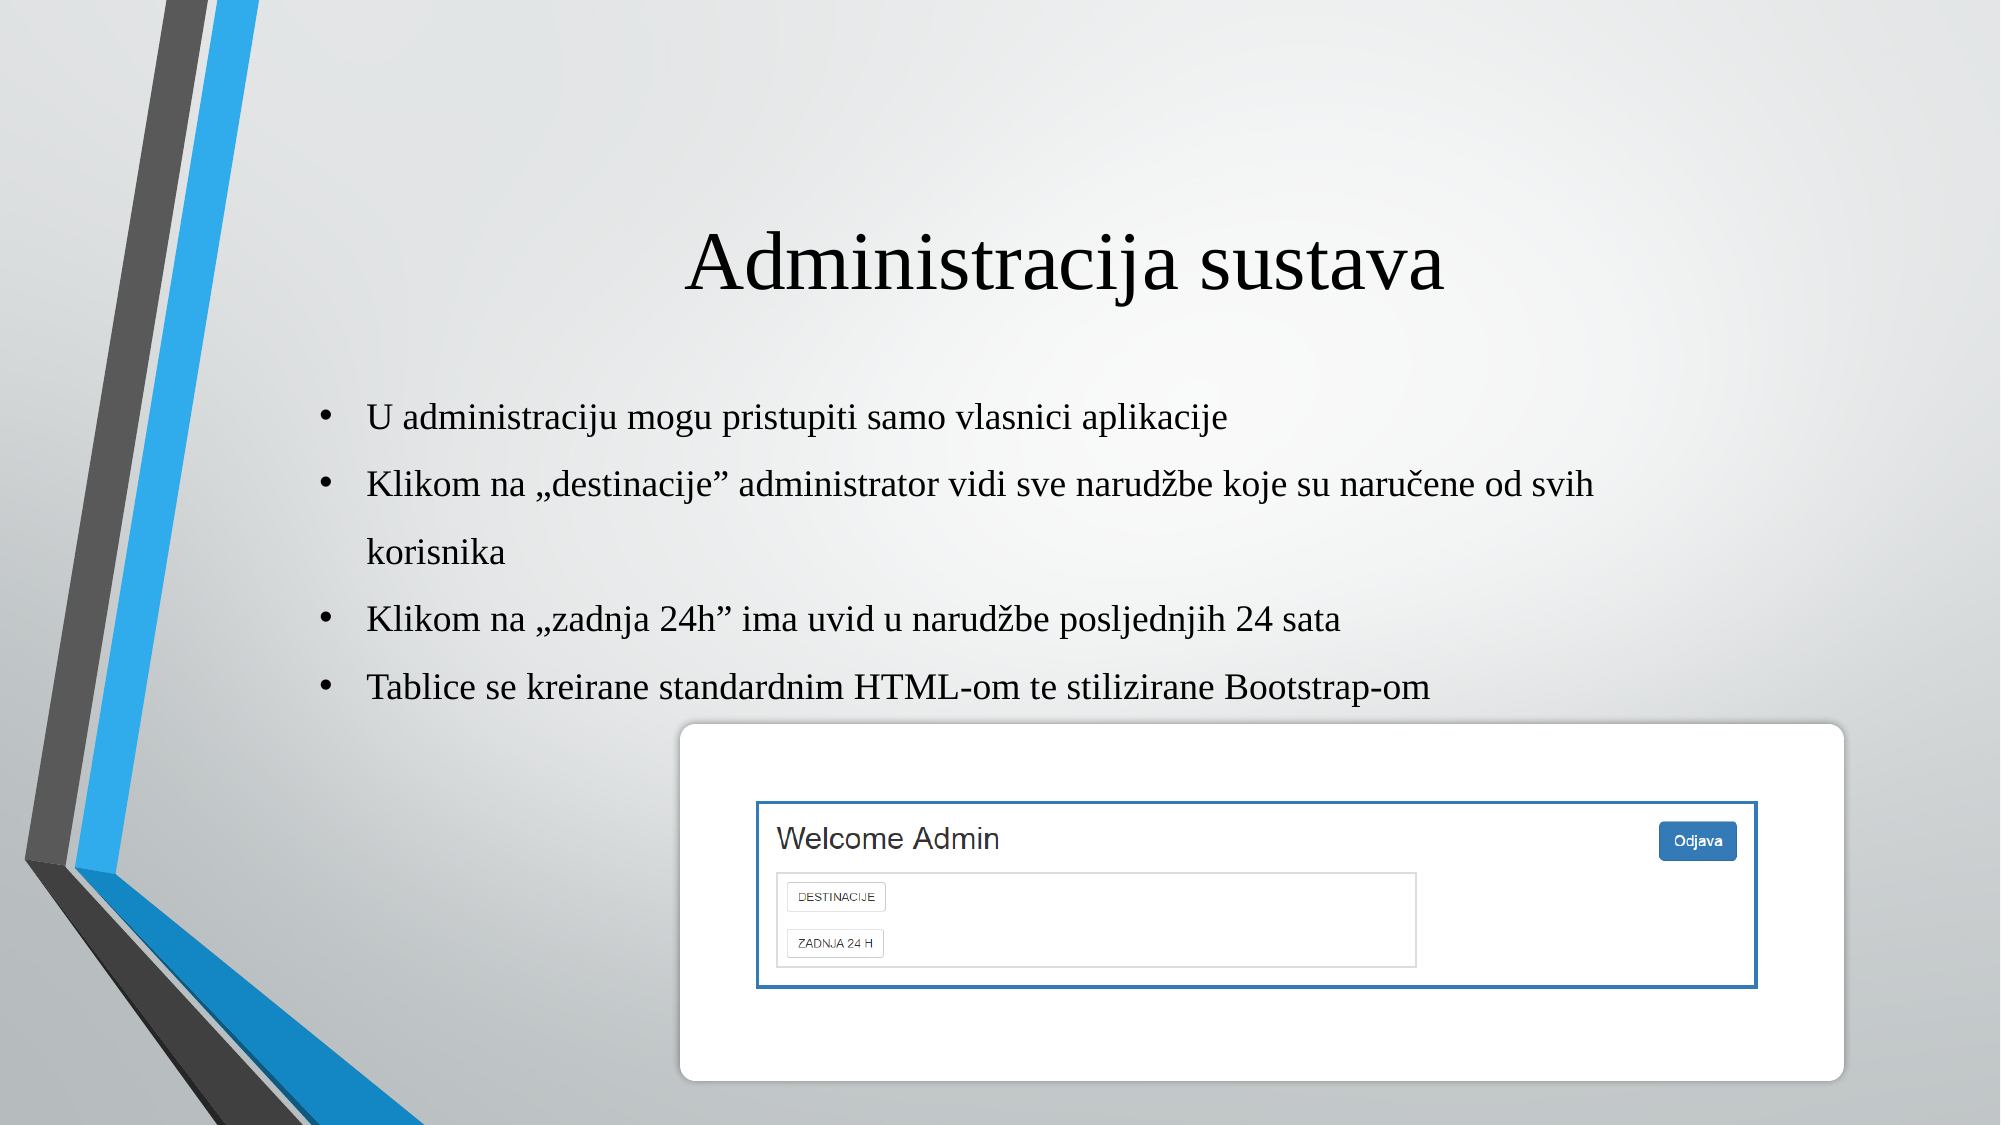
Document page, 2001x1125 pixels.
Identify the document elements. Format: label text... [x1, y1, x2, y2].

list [710, 754, 1814, 1050]
text_box U administraciju mogu pristupiti samo vlasnici aplikacije Klikom na „destinacije” administrator vidi sve narudžbe koje su naručene od svih korisnika Klikom na „zadnja 24h” ima uvid u narudžbe posljednjih 24 sata Tablice se kreirane standardnim HTML-om te stilizirane Bootstrap-om [304, 362, 1739, 782]
title Administracija sustava [243, 112, 1887, 400]
